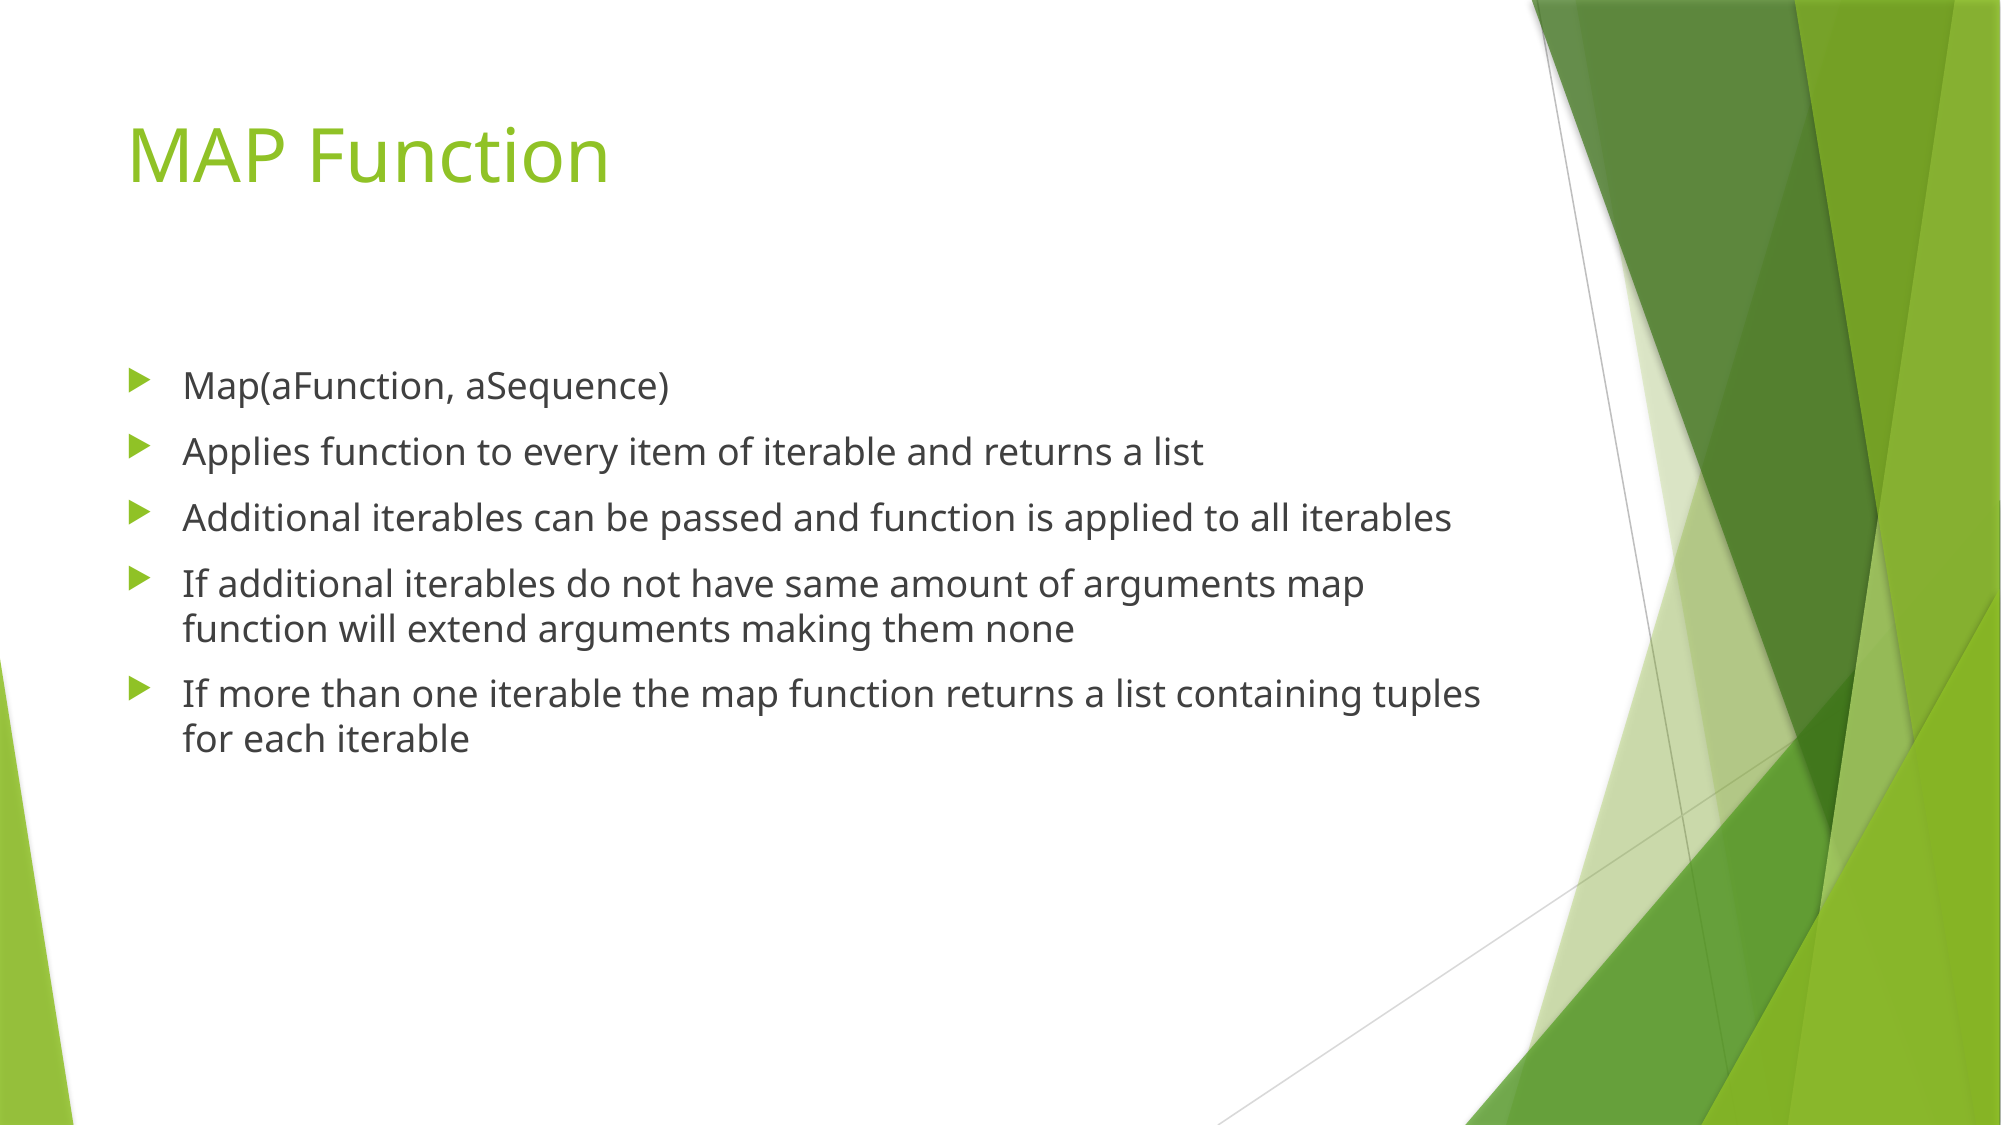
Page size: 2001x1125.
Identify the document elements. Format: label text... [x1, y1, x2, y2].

list Map(aFunction, aSequence) Applies function to every item of iterable and returns a list Additional iterables can be passed and function is applied to all iterables If additional iterables do not have same amount of arguments map function will extend arguments making them none If more than one iterable the map function returns a list containing tuples for each iterable [111, 354, 1522, 992]
title MAP Function [111, 99, 1522, 317]
